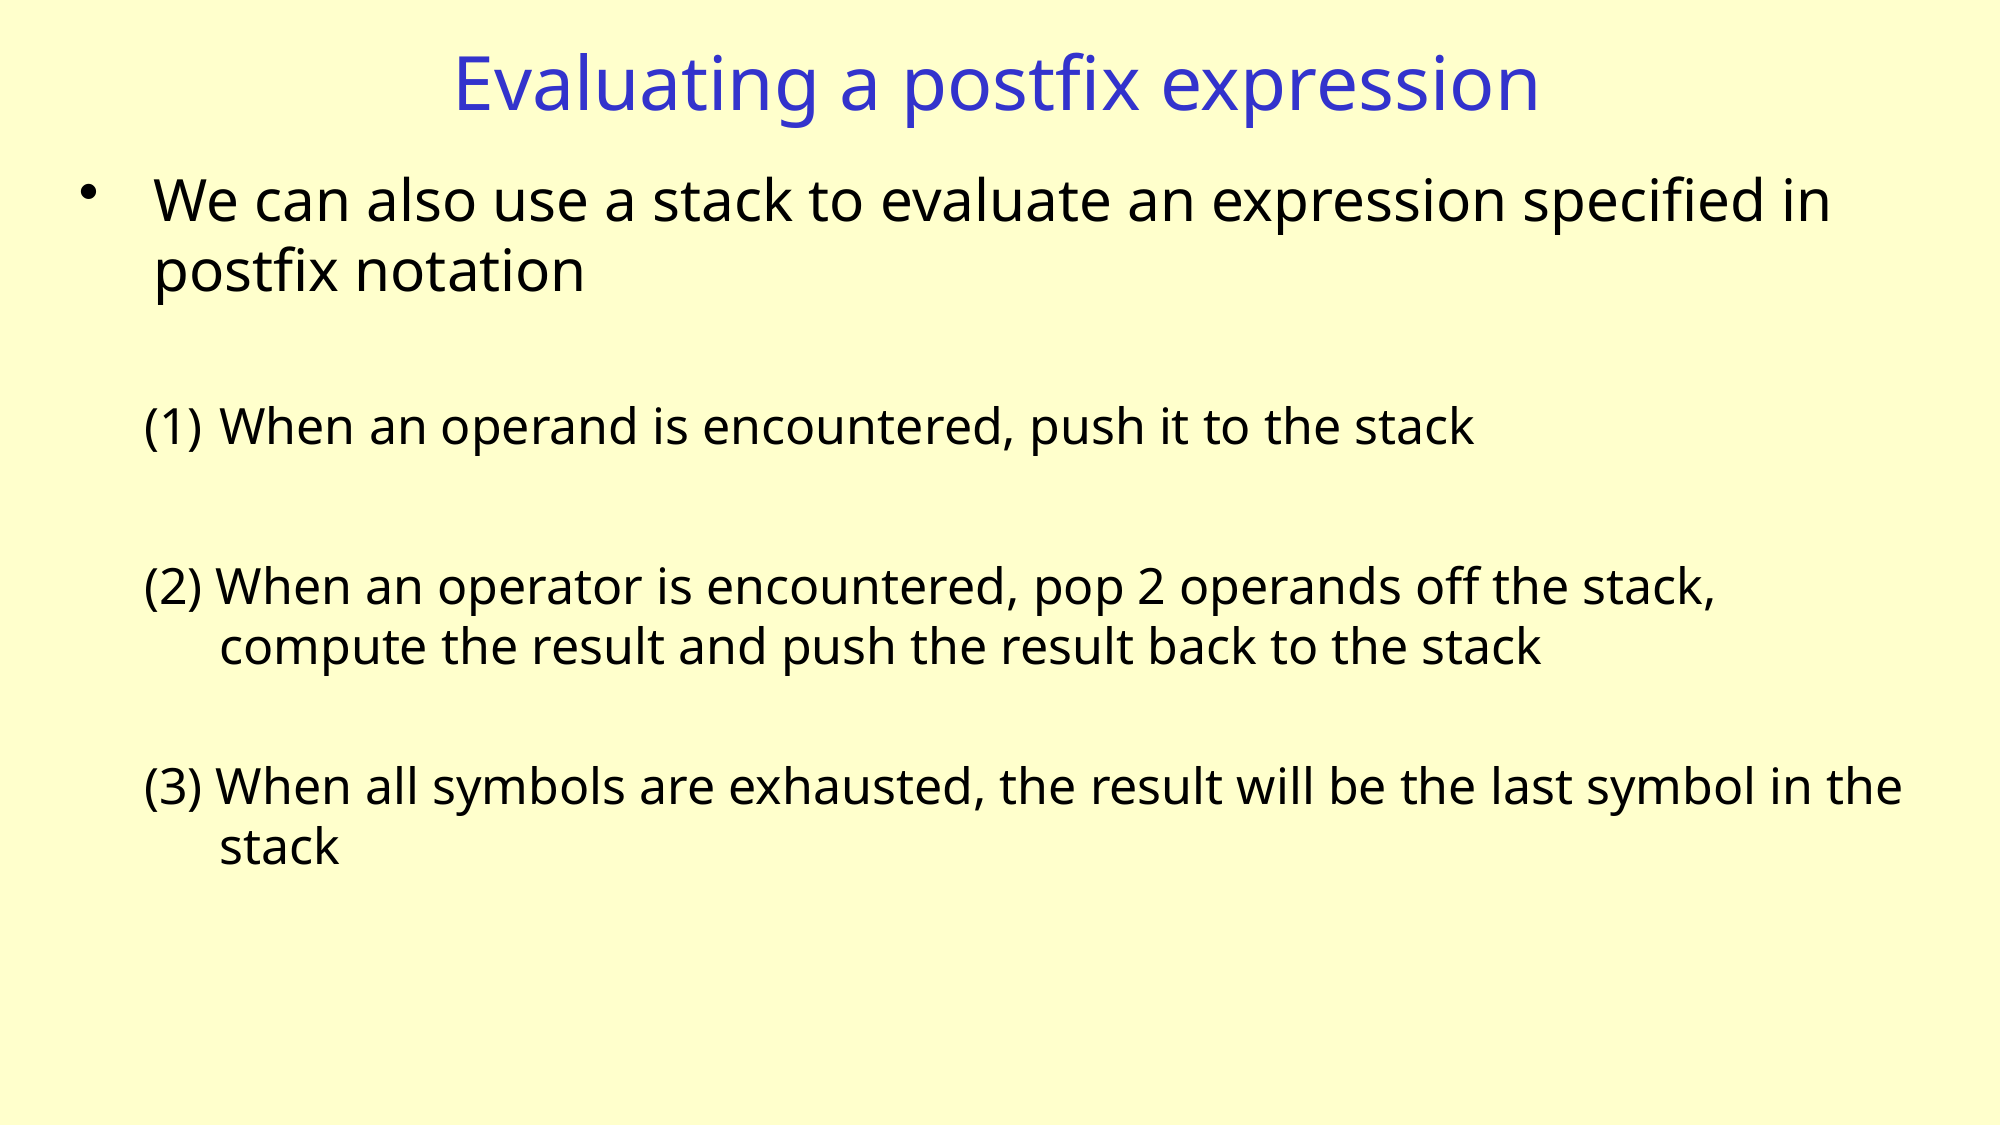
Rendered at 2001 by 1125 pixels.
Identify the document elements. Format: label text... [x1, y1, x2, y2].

title Evaluating a postfix expression [297, 23, 1698, 138]
list We can also use a stack to evaluate an expression specified in postfix notation When an operand is encountered, push it to the stack (2) When an operator is encountered, pop 2 operands off the stack, compute the result and push the result back to the stack (3) When all symbols are exhausted, the result will be the last symbol in the stack [63, 155, 1924, 1043]
